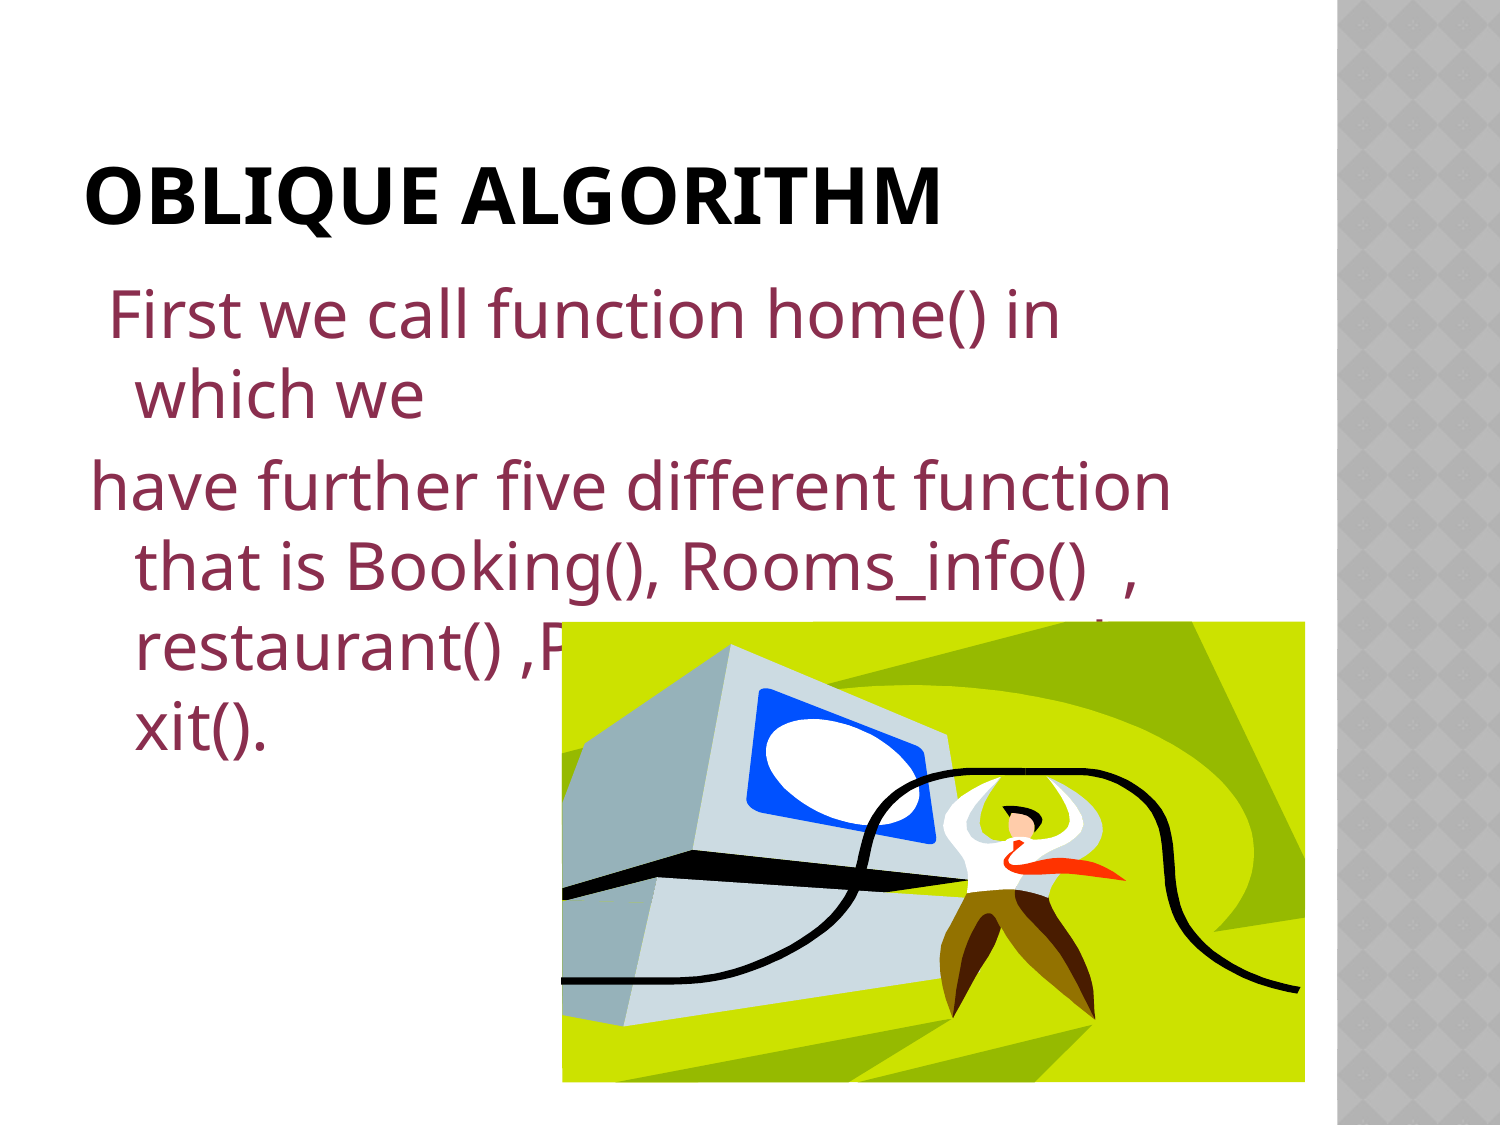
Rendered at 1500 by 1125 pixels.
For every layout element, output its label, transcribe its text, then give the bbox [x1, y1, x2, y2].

list First we call function home() in which we have further five different function that is Booking(), Rooms_info() , restaurant() ,Payment() ,Record() ,exit(). [75, 264, 1263, 1059]
title Oblique algorithm [75, 52, 1263, 240]
picture [560, 621, 1306, 1083]
